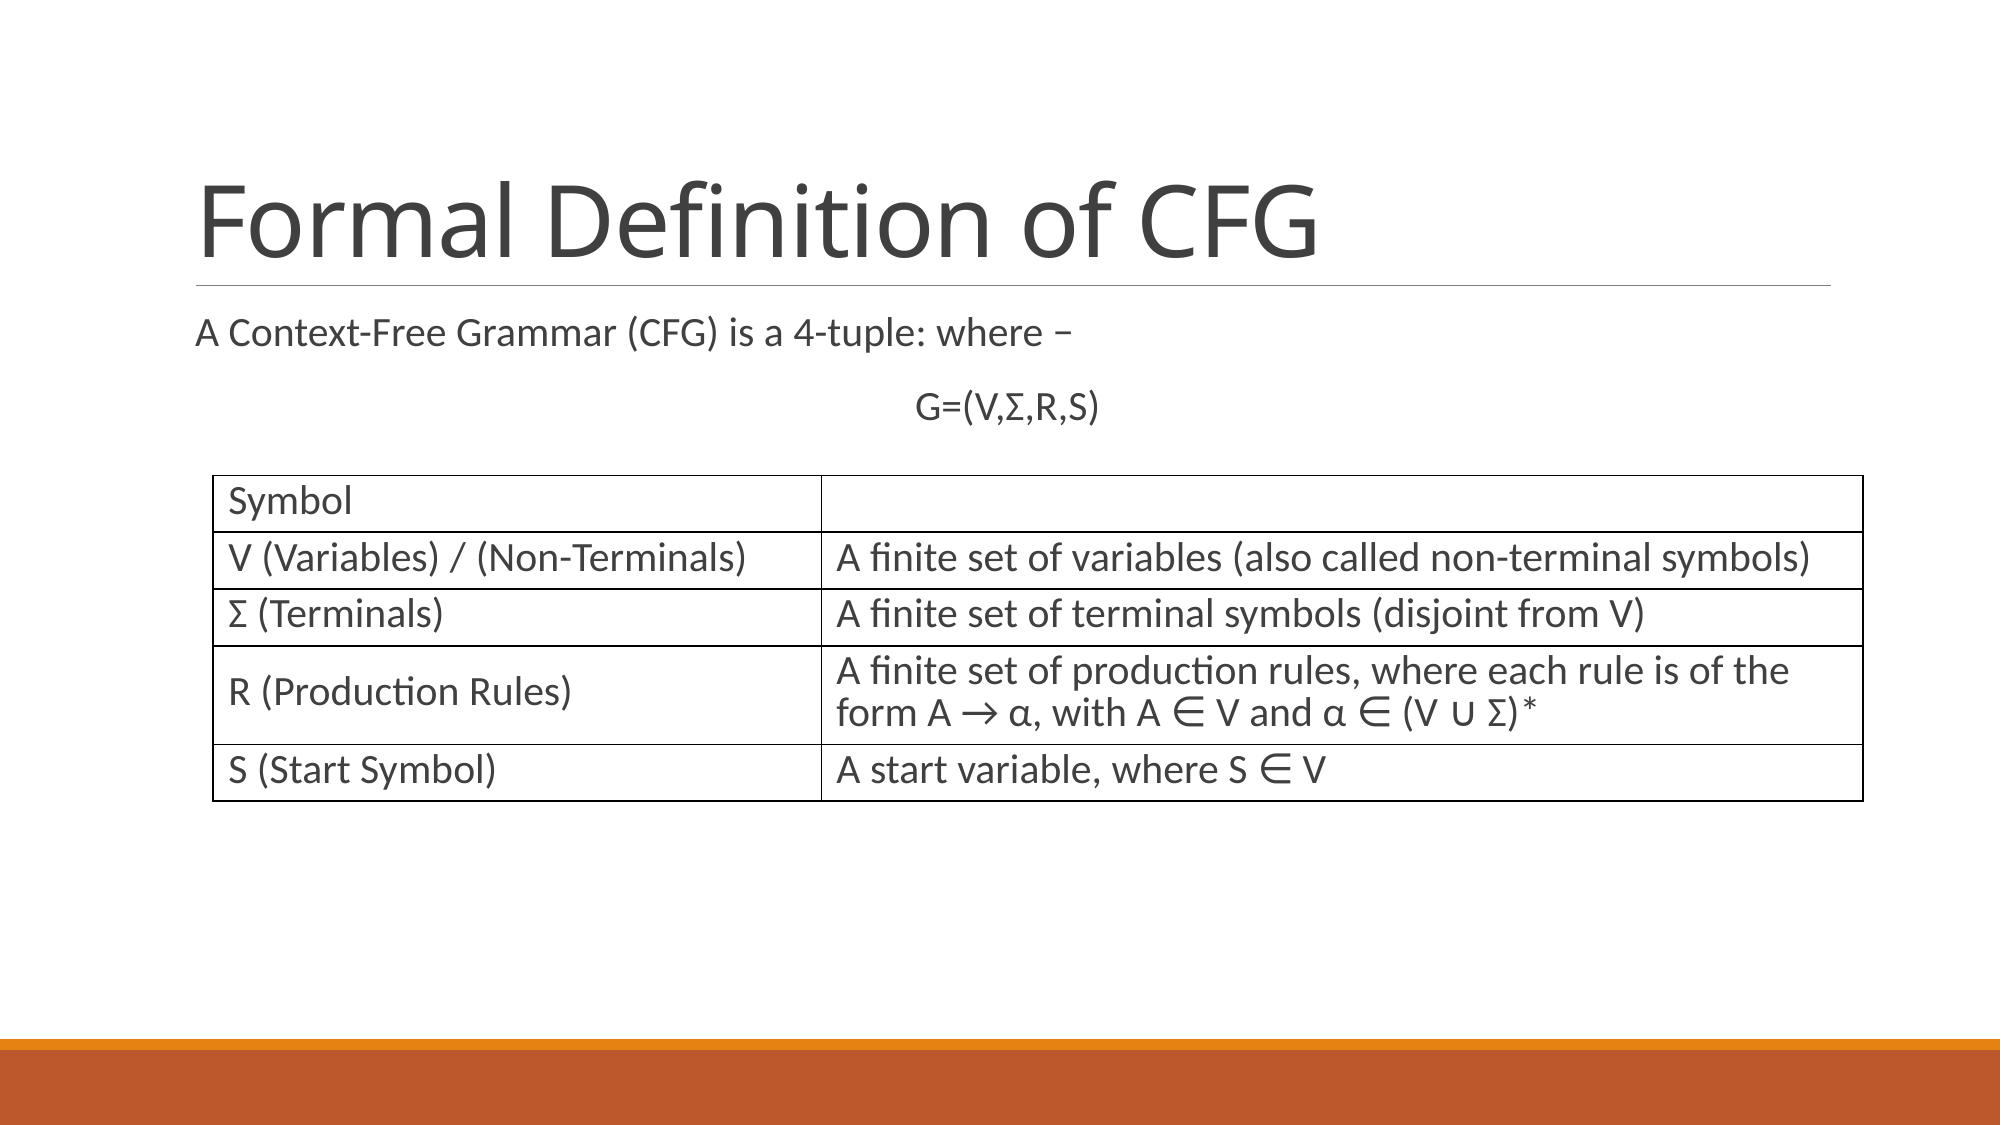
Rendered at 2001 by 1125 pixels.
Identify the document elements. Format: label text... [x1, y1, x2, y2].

table_header Symbol [214, 476, 821, 531]
list A Context-Free Grammar (CFG) is a 4-tuple: where − G=(V,Σ,R,S) [180, 302, 1830, 963]
table_cell S (Start Symbol) [214, 745, 821, 800]
table_cell Σ (Terminals) [214, 590, 821, 645]
table_header [822, 476, 1862, 531]
table_cell A start variable, where S ∈ V [822, 745, 1862, 800]
title Formal Definition of CFG [180, 47, 1830, 285]
table_cell A finite set of variables (also called non-terminal symbols) [822, 533, 1862, 588]
table_cell A finite set of terminal symbols (disjoint from V) [822, 590, 1862, 645]
table_cell A finite set of production rules, where each rule is of the form A → α, with A ∈ V and α ∈ (V ∪ Σ)* [822, 647, 1862, 744]
table_cell V (Variables) / (Non-Terminals) [214, 533, 821, 588]
table_cell R (Production Rules) [214, 647, 821, 744]
